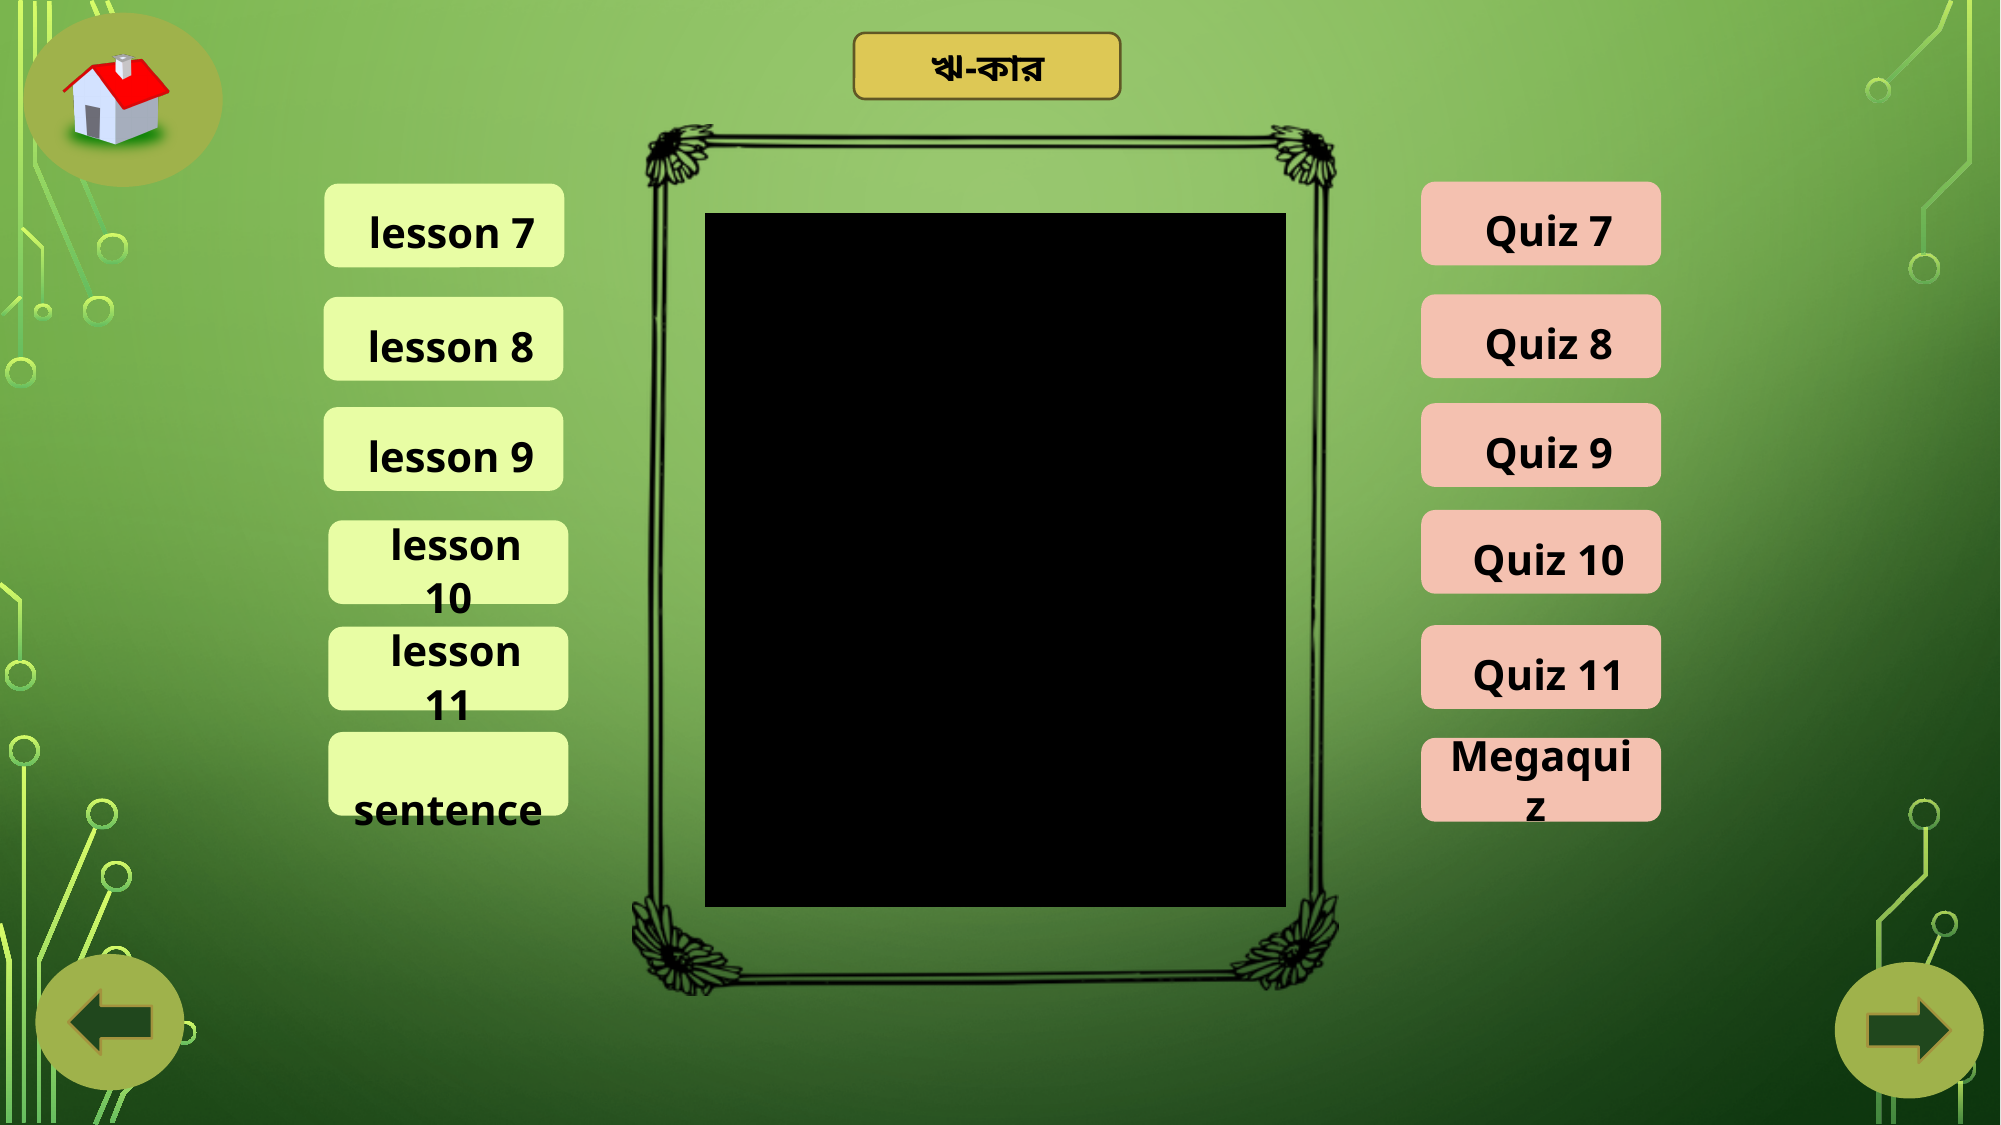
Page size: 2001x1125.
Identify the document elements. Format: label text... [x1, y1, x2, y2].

text_box Quiz 10 [1422, 508, 1663, 595]
text_box lesson 8 [322, 295, 549, 382]
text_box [549, 206, 1422, 914]
text_box Quiz 8 [1422, 293, 1663, 380]
text_box lesson 9 [322, 405, 549, 493]
text_box [39, 958, 180, 1086]
picture [632, 124, 1339, 206]
picture [632, 914, 1339, 996]
text_box lesson 7 [323, 182, 566, 269]
text_box ঋ-কার [852, 31, 1122, 101]
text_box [1840, 967, 1979, 1093]
text_box Quiz 7 [1419, 180, 1663, 267]
text_box [67, 988, 154, 1056]
text_box [27, 17, 219, 183]
text_box Quiz 9 [1422, 401, 1663, 489]
text_box Megaquiz [1422, 736, 1663, 823]
text_box lesson 11 [327, 625, 549, 712]
text_box Quiz 11 [1422, 623, 1663, 711]
text_box sentence [327, 730, 549, 818]
picture [53, 54, 179, 160]
text_box lesson 10 [327, 518, 549, 606]
